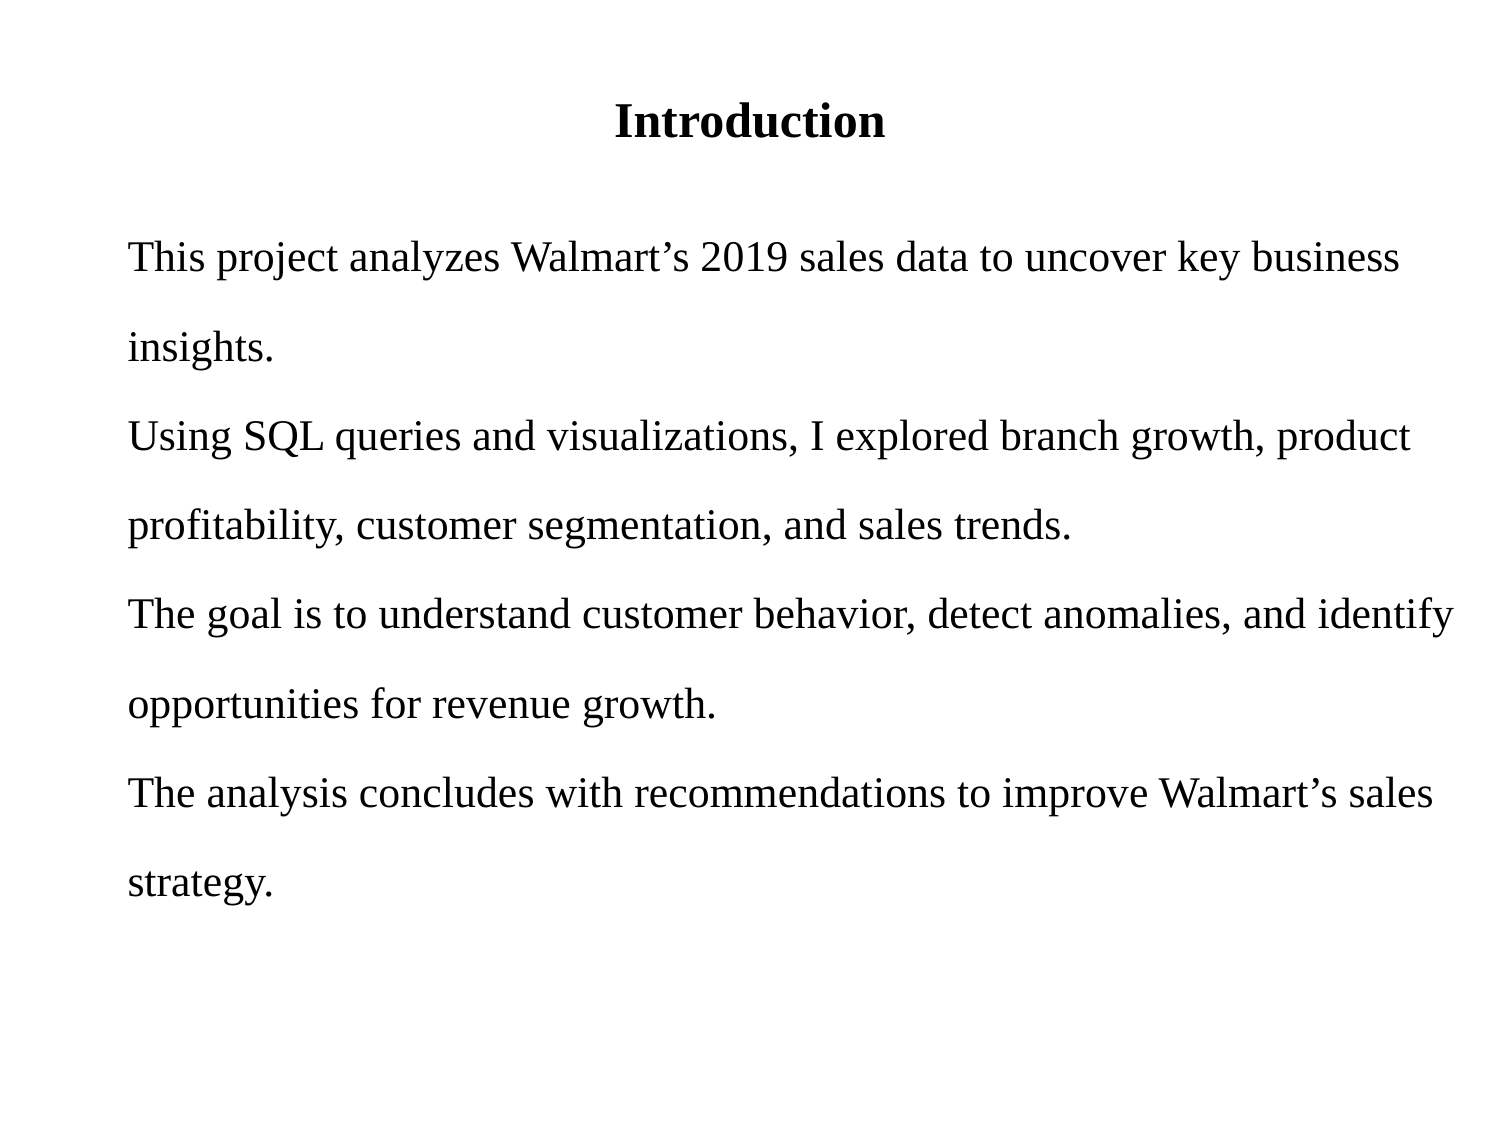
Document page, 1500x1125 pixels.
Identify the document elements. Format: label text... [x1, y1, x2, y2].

subtitle This project analyzes Walmart’s 2019 sales data to uncover key business insights. Using SQL queries and visualizations, I explored branch growth, product profitability, customer segmentation, and sales trends. The goal is to understand customer behavior, detect anomalies, and identify opportunities for revenue growth. The analysis concludes with recommendations to improve Walmart’s sales strategy. [112, 183, 1488, 472]
title Introduction [268, 31, 1232, 183]
